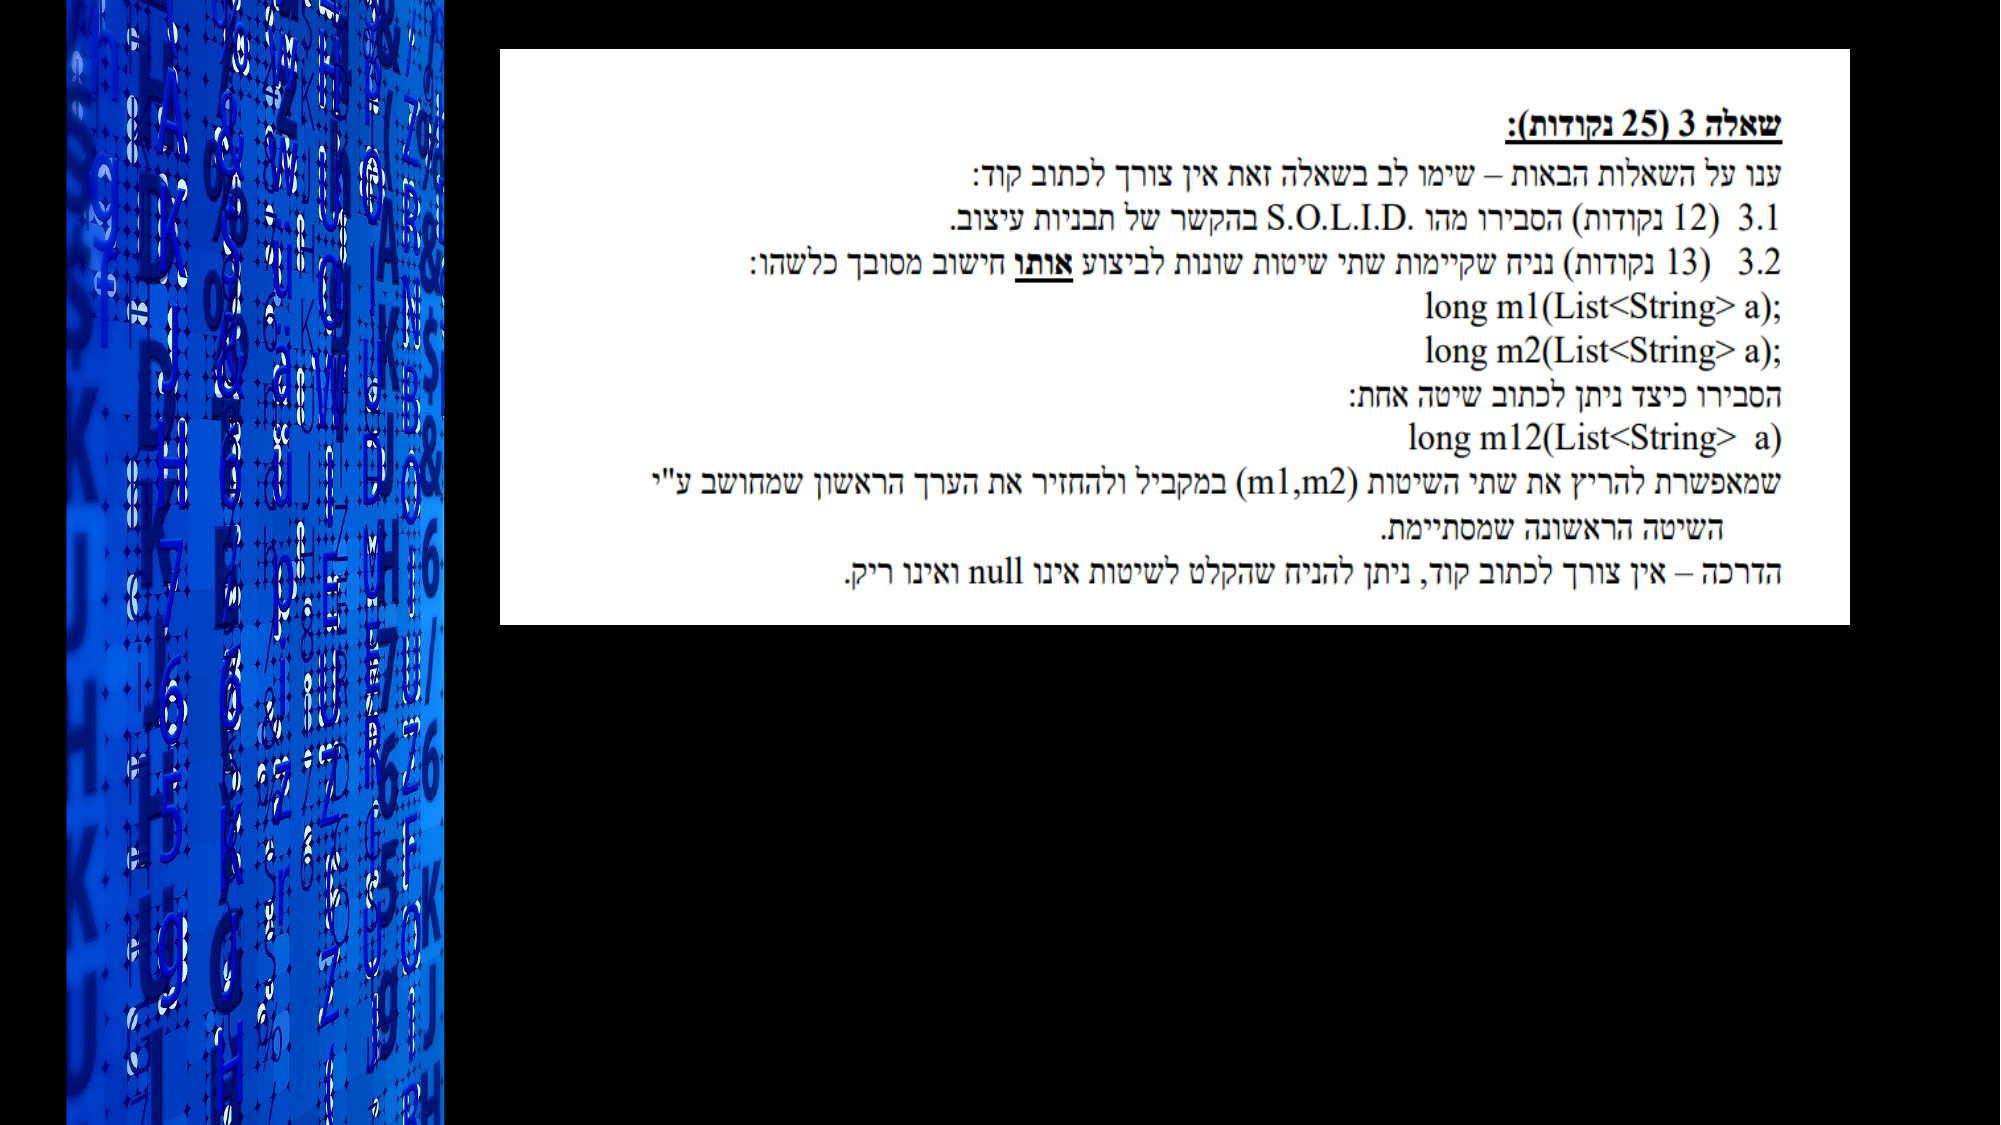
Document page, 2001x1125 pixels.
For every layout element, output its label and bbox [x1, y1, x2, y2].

picture [499, 49, 1851, 626]
picture [66, 0, 445, 1125]
